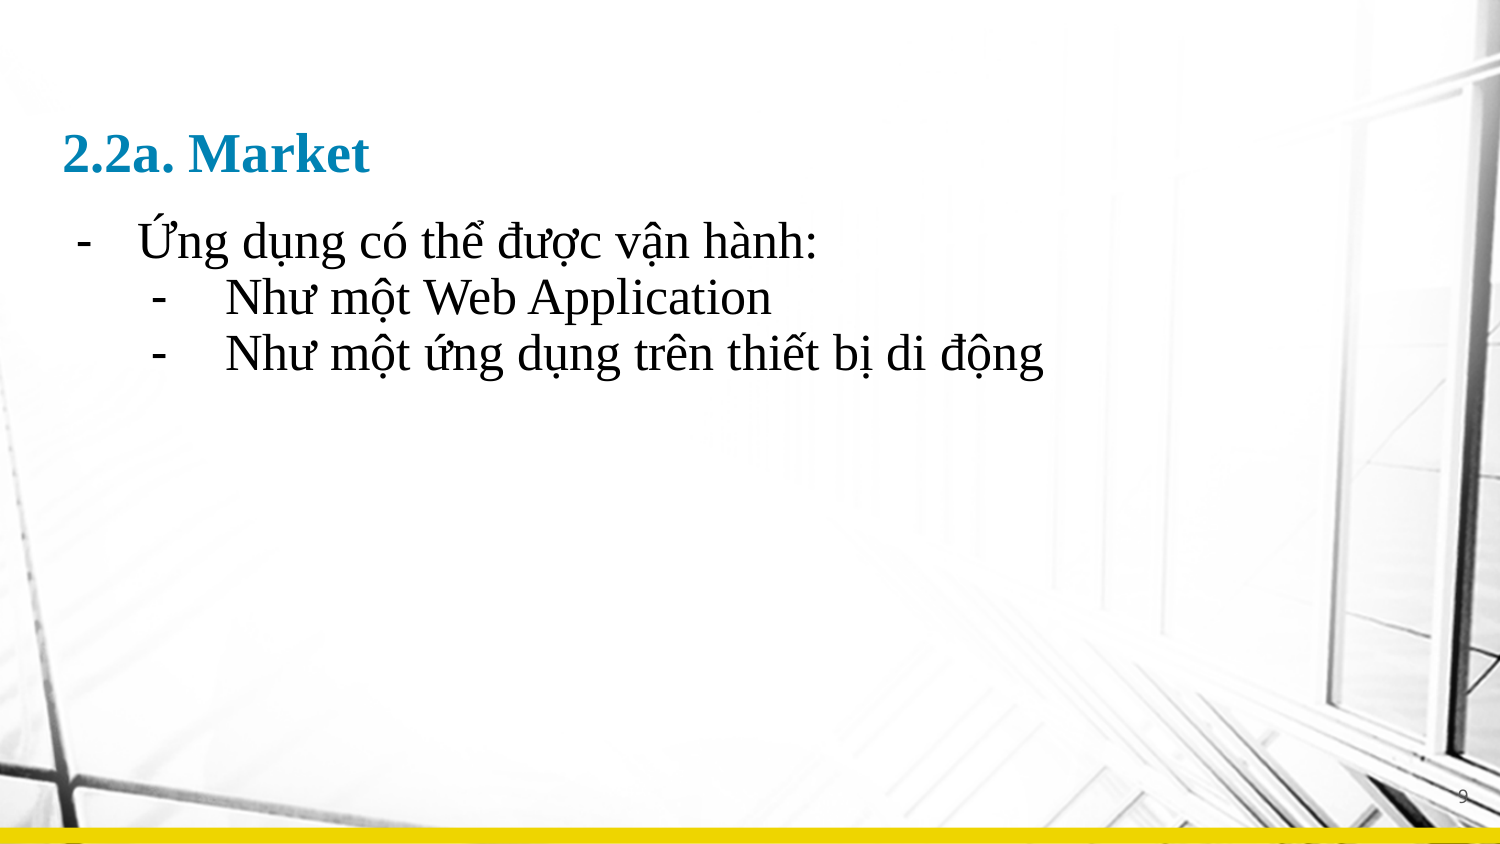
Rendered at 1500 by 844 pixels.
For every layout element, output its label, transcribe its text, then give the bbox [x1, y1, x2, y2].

slide_number 9 [1389, 764, 1480, 830]
title 2.2a. Market [51, 72, 1449, 189]
list Ứng dụng có thể được vận hành: Như một Web Application Như một ứng dụng trên thiết bị di động [51, 207, 1449, 750]
picture [0, 0, 1500, 827]
